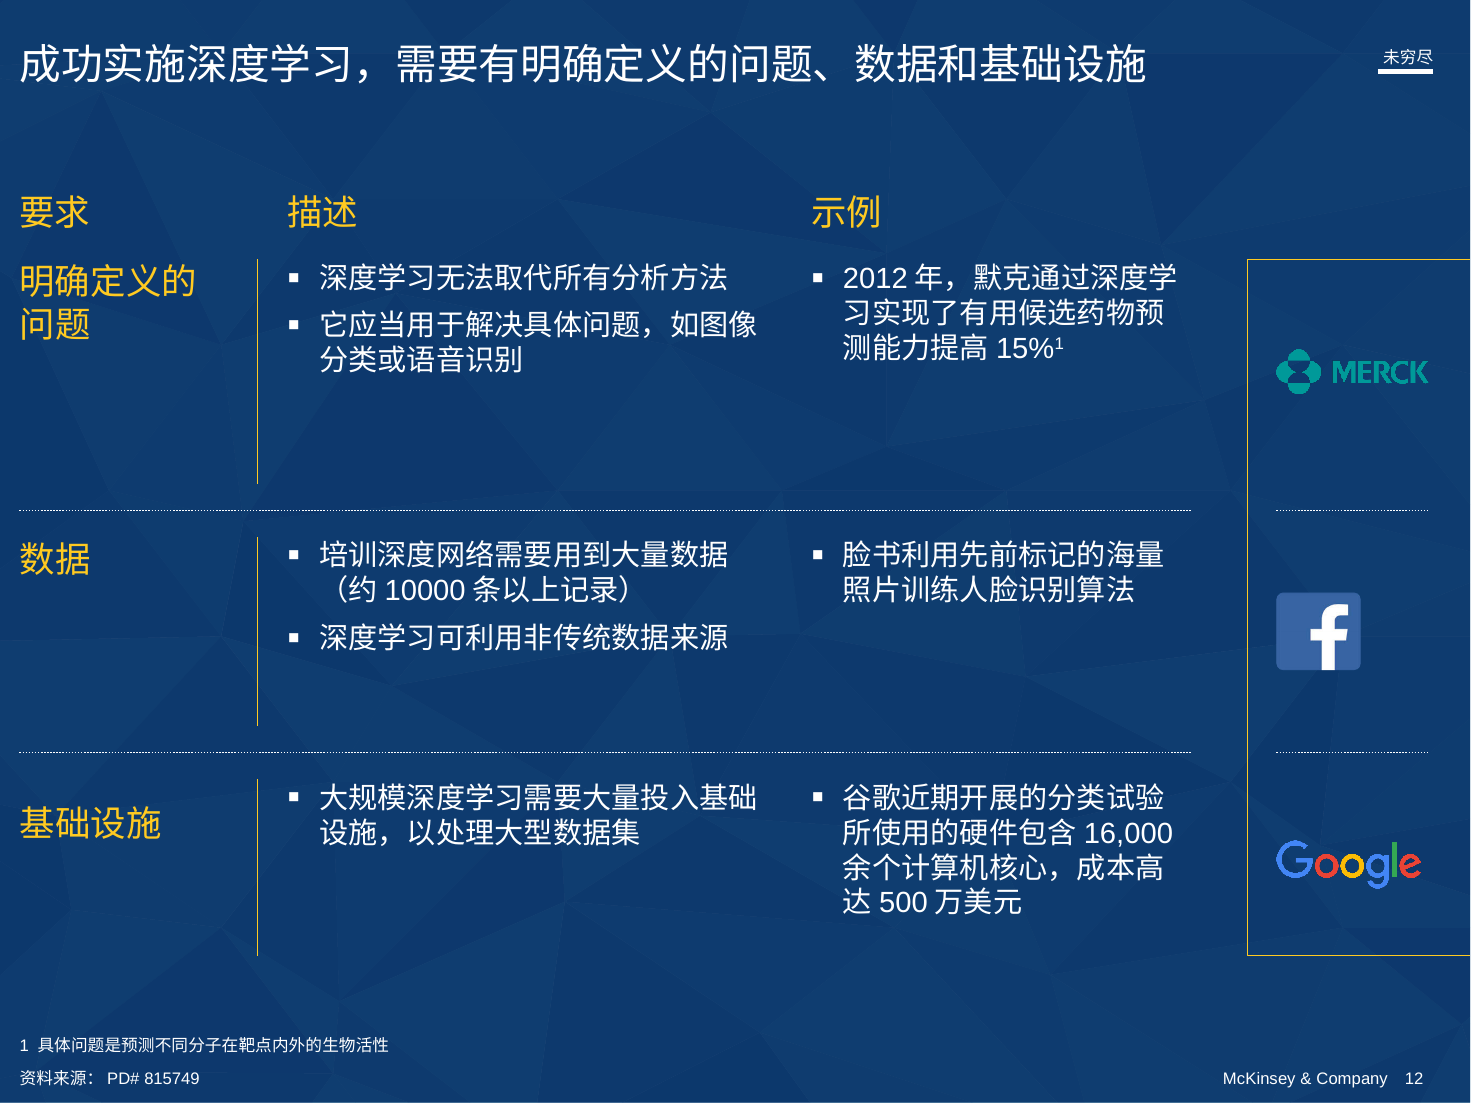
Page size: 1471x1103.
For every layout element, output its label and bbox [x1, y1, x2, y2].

picture [1276, 592, 1361, 671]
text_box [1377, 46, 1434, 72]
text_box [0, 0, 1471, 1103]
picture [1276, 349, 1430, 394]
picture [1276, 840, 1423, 891]
